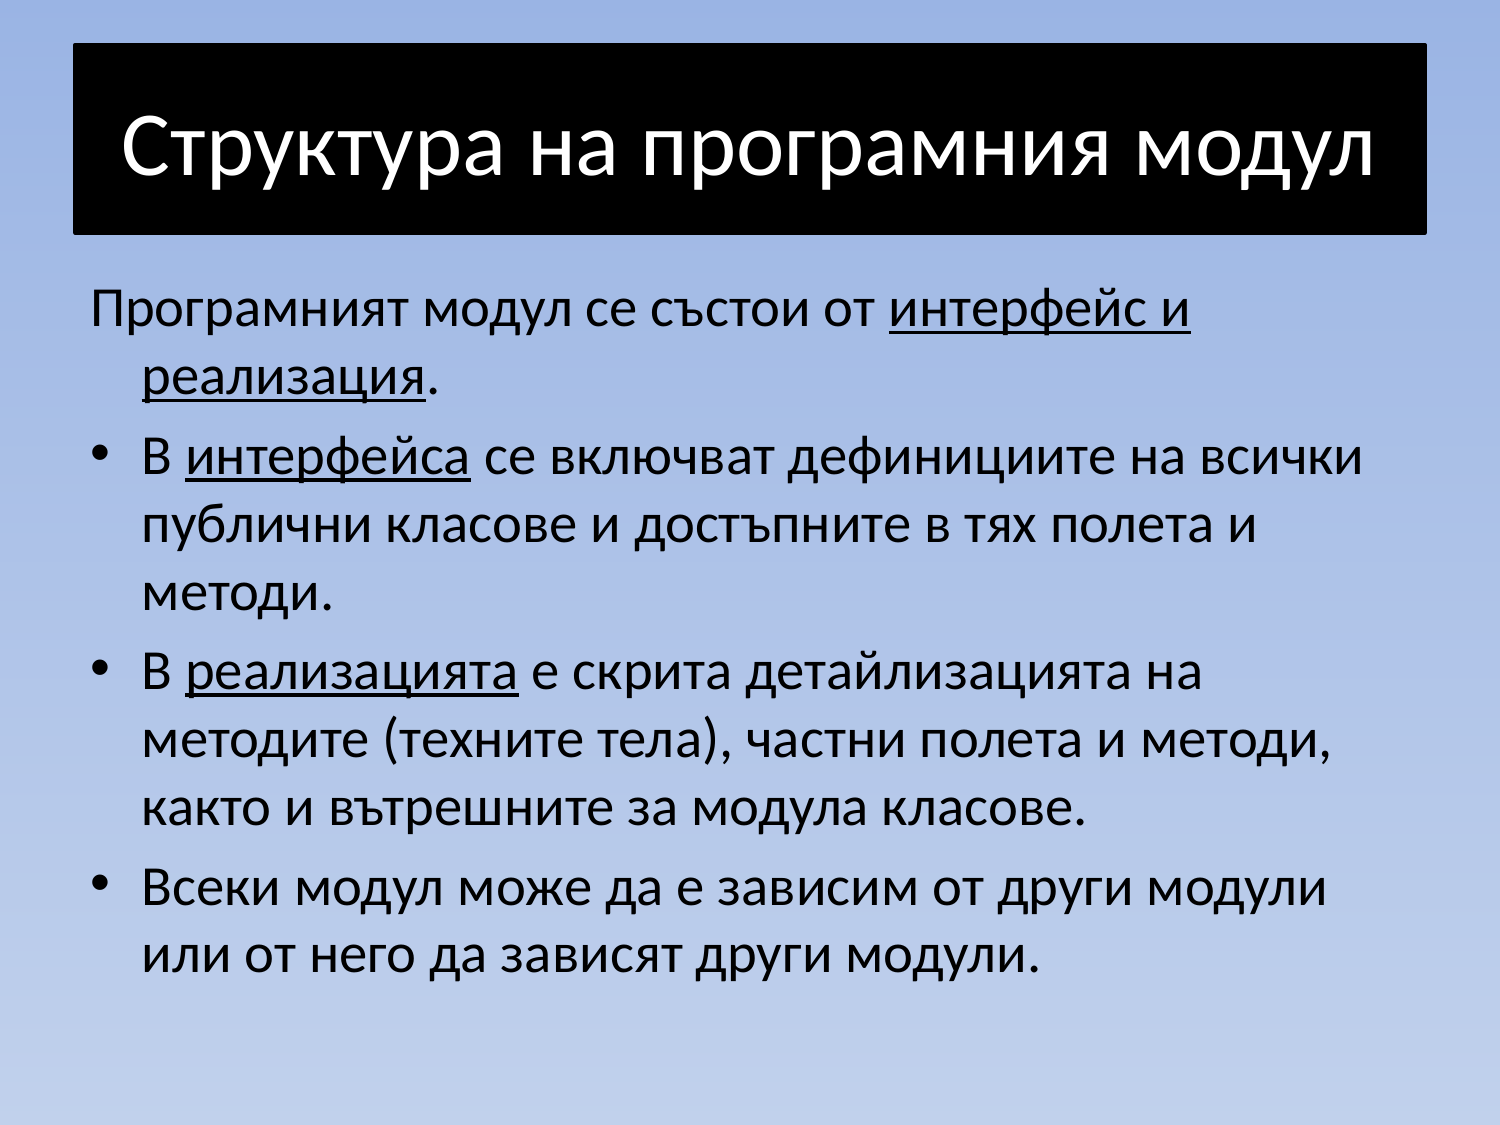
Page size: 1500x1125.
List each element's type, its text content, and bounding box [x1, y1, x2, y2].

list Програмният модул се състои от интерфейс и реализация. В интерфейса се включват дефинициите на всички публични класове и достъпните в тях полета и методи. В реализацията е скрита детайлизацията на методите (техните тела), частни полета и методи, както и вътрешните за модула класове. Всеки модул може да е зависим от други модули или от него да зависят други модули. [75, 262, 1425, 1005]
title Структура на програмния модул [73, 43, 1427, 235]
